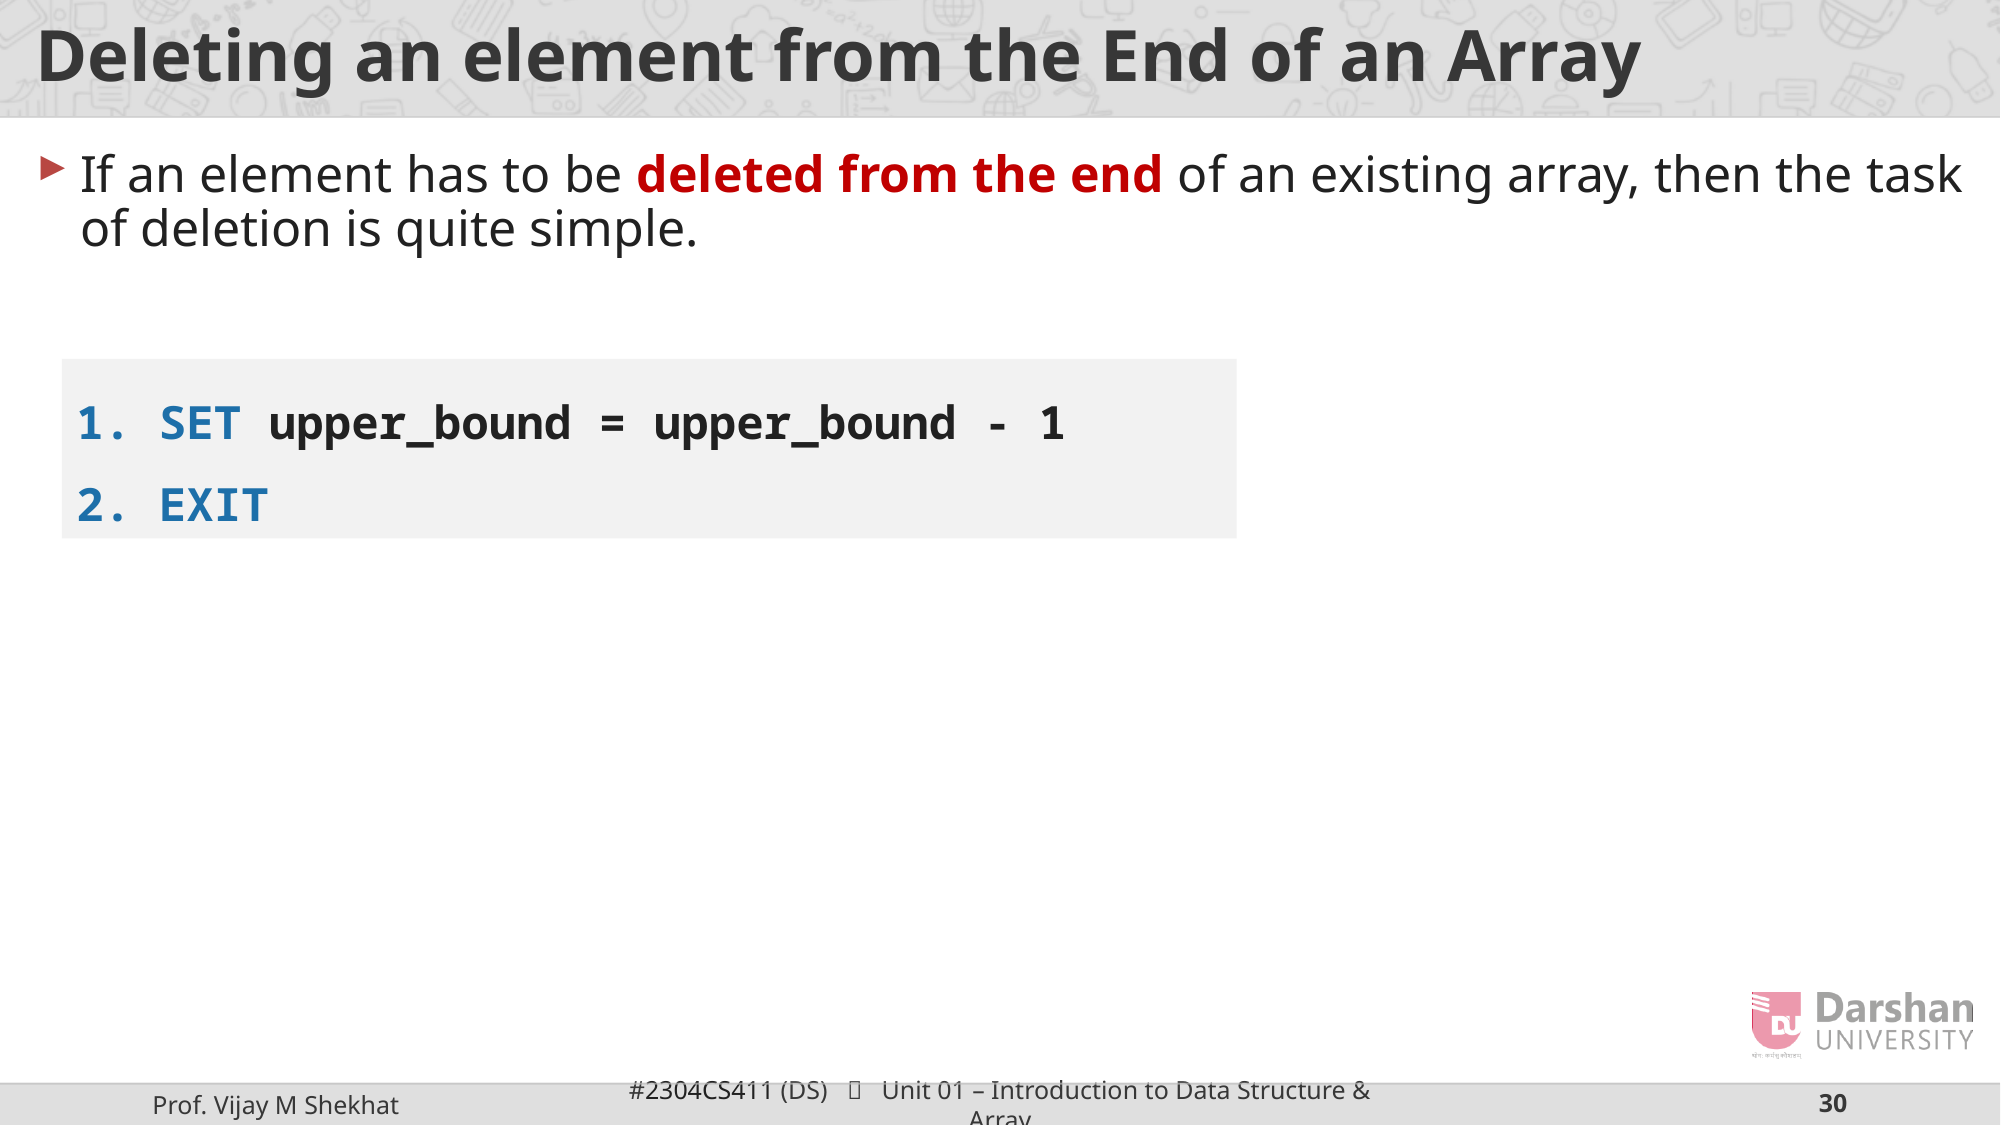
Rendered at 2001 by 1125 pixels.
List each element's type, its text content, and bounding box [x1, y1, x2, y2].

title Deleting an element from the End of an Array [0, 0, 2000, 117]
text_box 1. SET upper_bound = upper_bound - 1 2. EXIT [61, 358, 1237, 539]
list If an element has to be deleted from the end of an existing array, then the task of deletion is quite simple. [21, 141, 1979, 1059]
